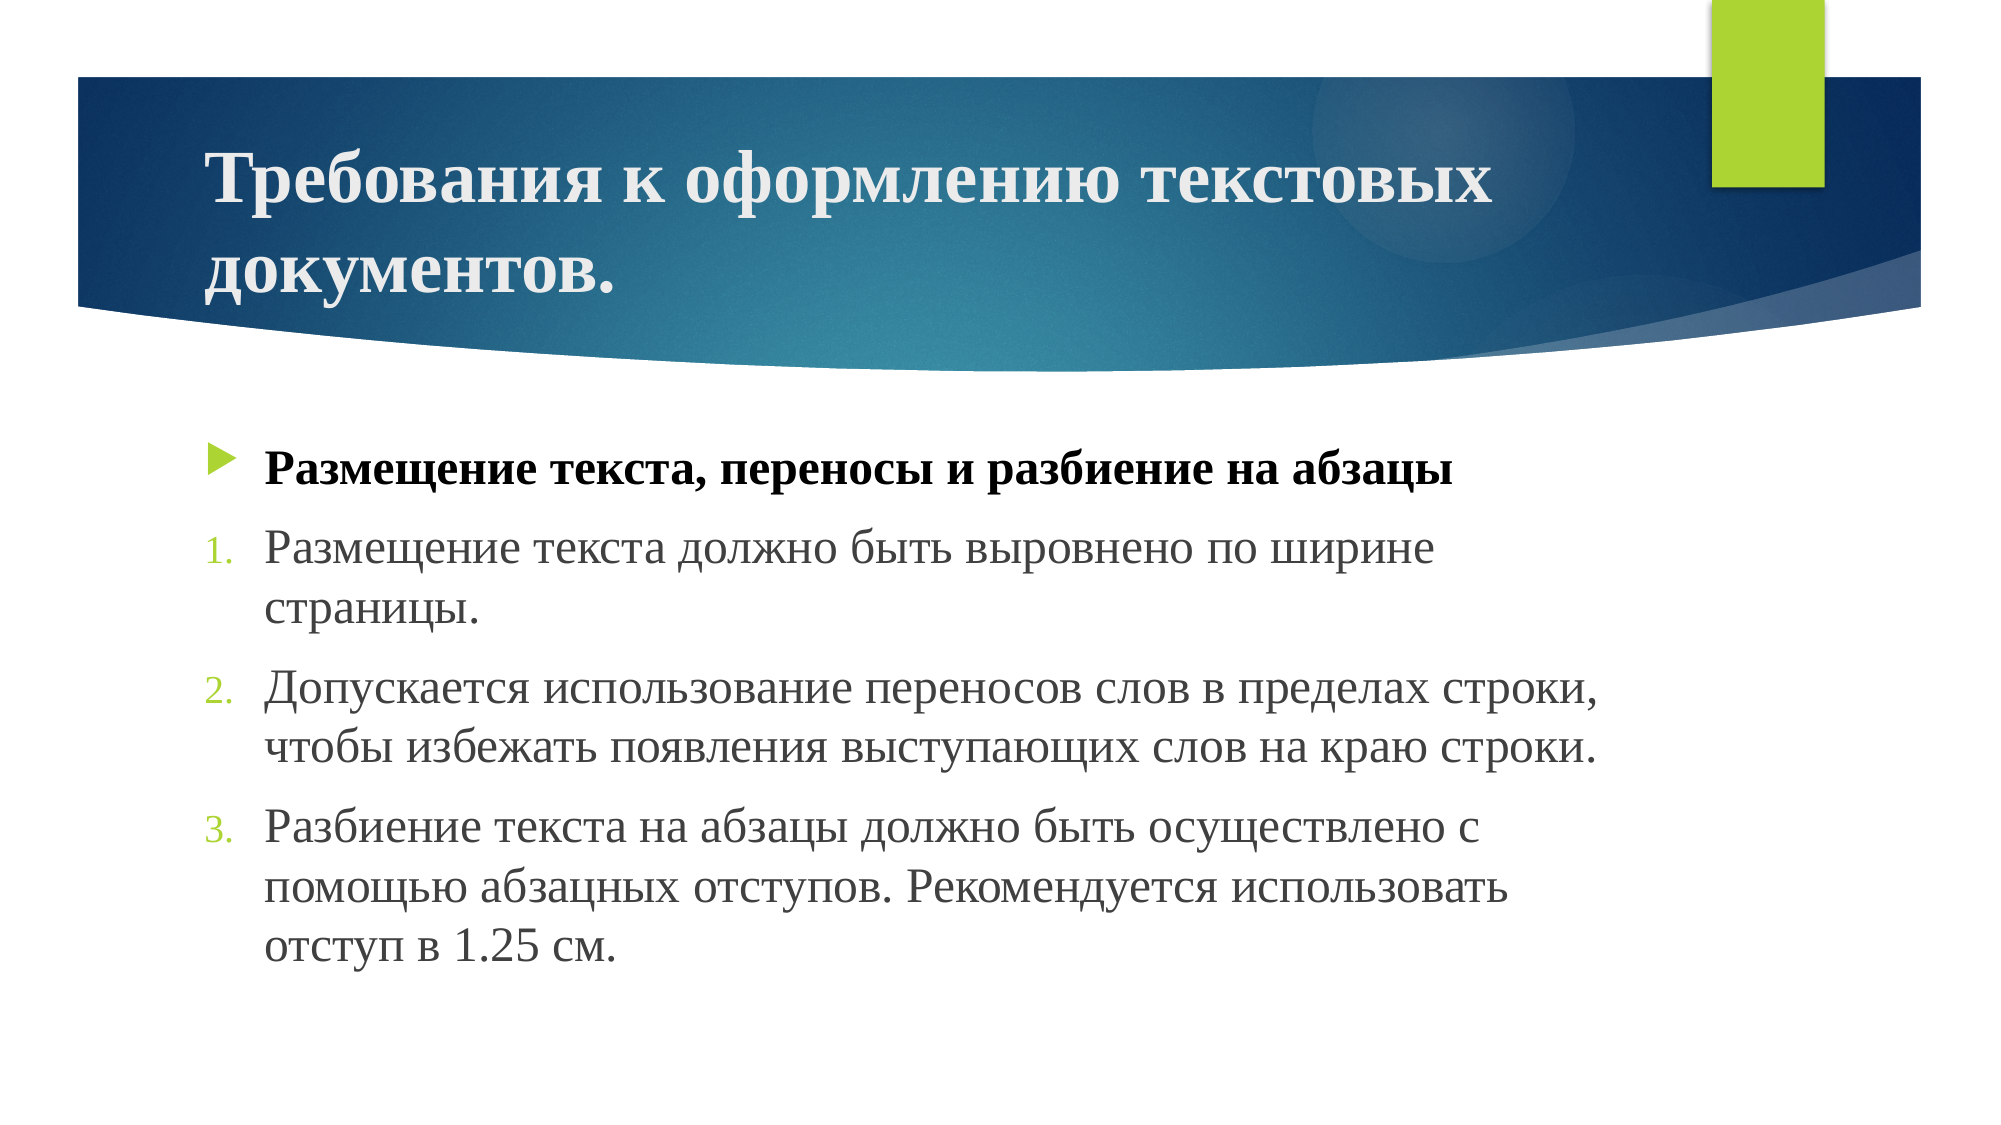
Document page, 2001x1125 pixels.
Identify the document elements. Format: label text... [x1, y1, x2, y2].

list Размещение текста, переносы и разбиение на абзацы Размещение текста должно быть выровнено по ширине страницы. Допускается использование переносов слов в пределах строки, чтобы избежать появления выступающих слов на краю строки. Разбиение текста на абзацы должно быть осуществлено с помощью абзацных отступов. Рекомендуется использовать отступ в 1.25 см. [189, 427, 1627, 988]
title Требования к оформлению текстовых документов. [189, 159, 1627, 276]
